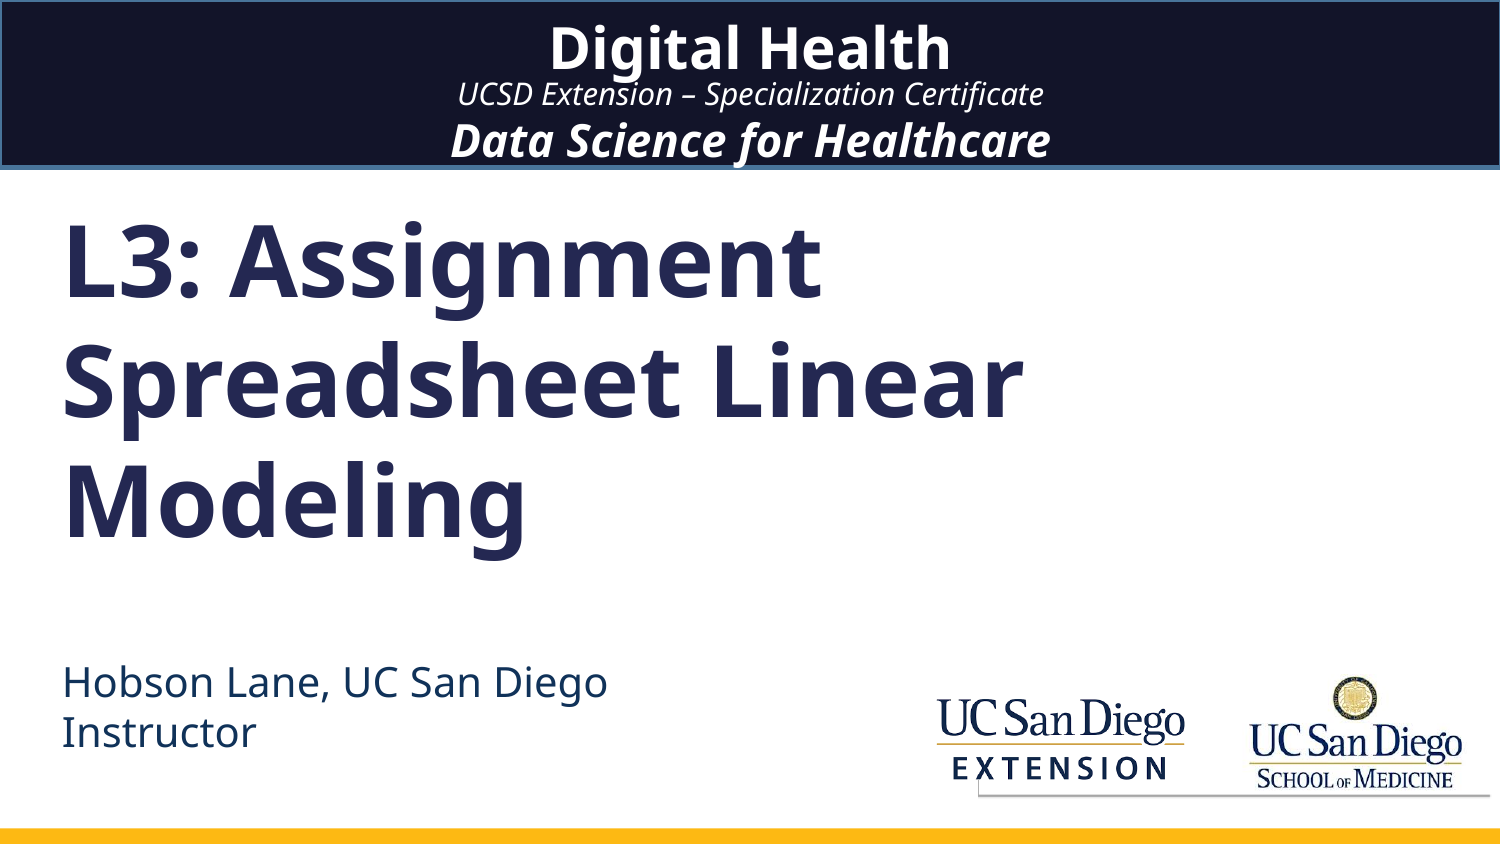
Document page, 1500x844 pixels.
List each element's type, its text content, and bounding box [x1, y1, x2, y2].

text_box [1485, 731, 1492, 795]
picture [935, 697, 1186, 781]
text_box Hobson Lane, UC San Diego Instructor [47, 652, 818, 763]
text_box UCSD Extension – Specialization Certificate Data Science for Healthcare [0, 135, 1500, 219]
text_box [456, 240, 975, 297]
text_box [978, 731, 1225, 795]
picture [1229, 674, 1481, 792]
picture [0, 0, 1500, 127]
text_box L3: Assignment Spreadsheet Linear Modeling [47, 306, 1389, 566]
